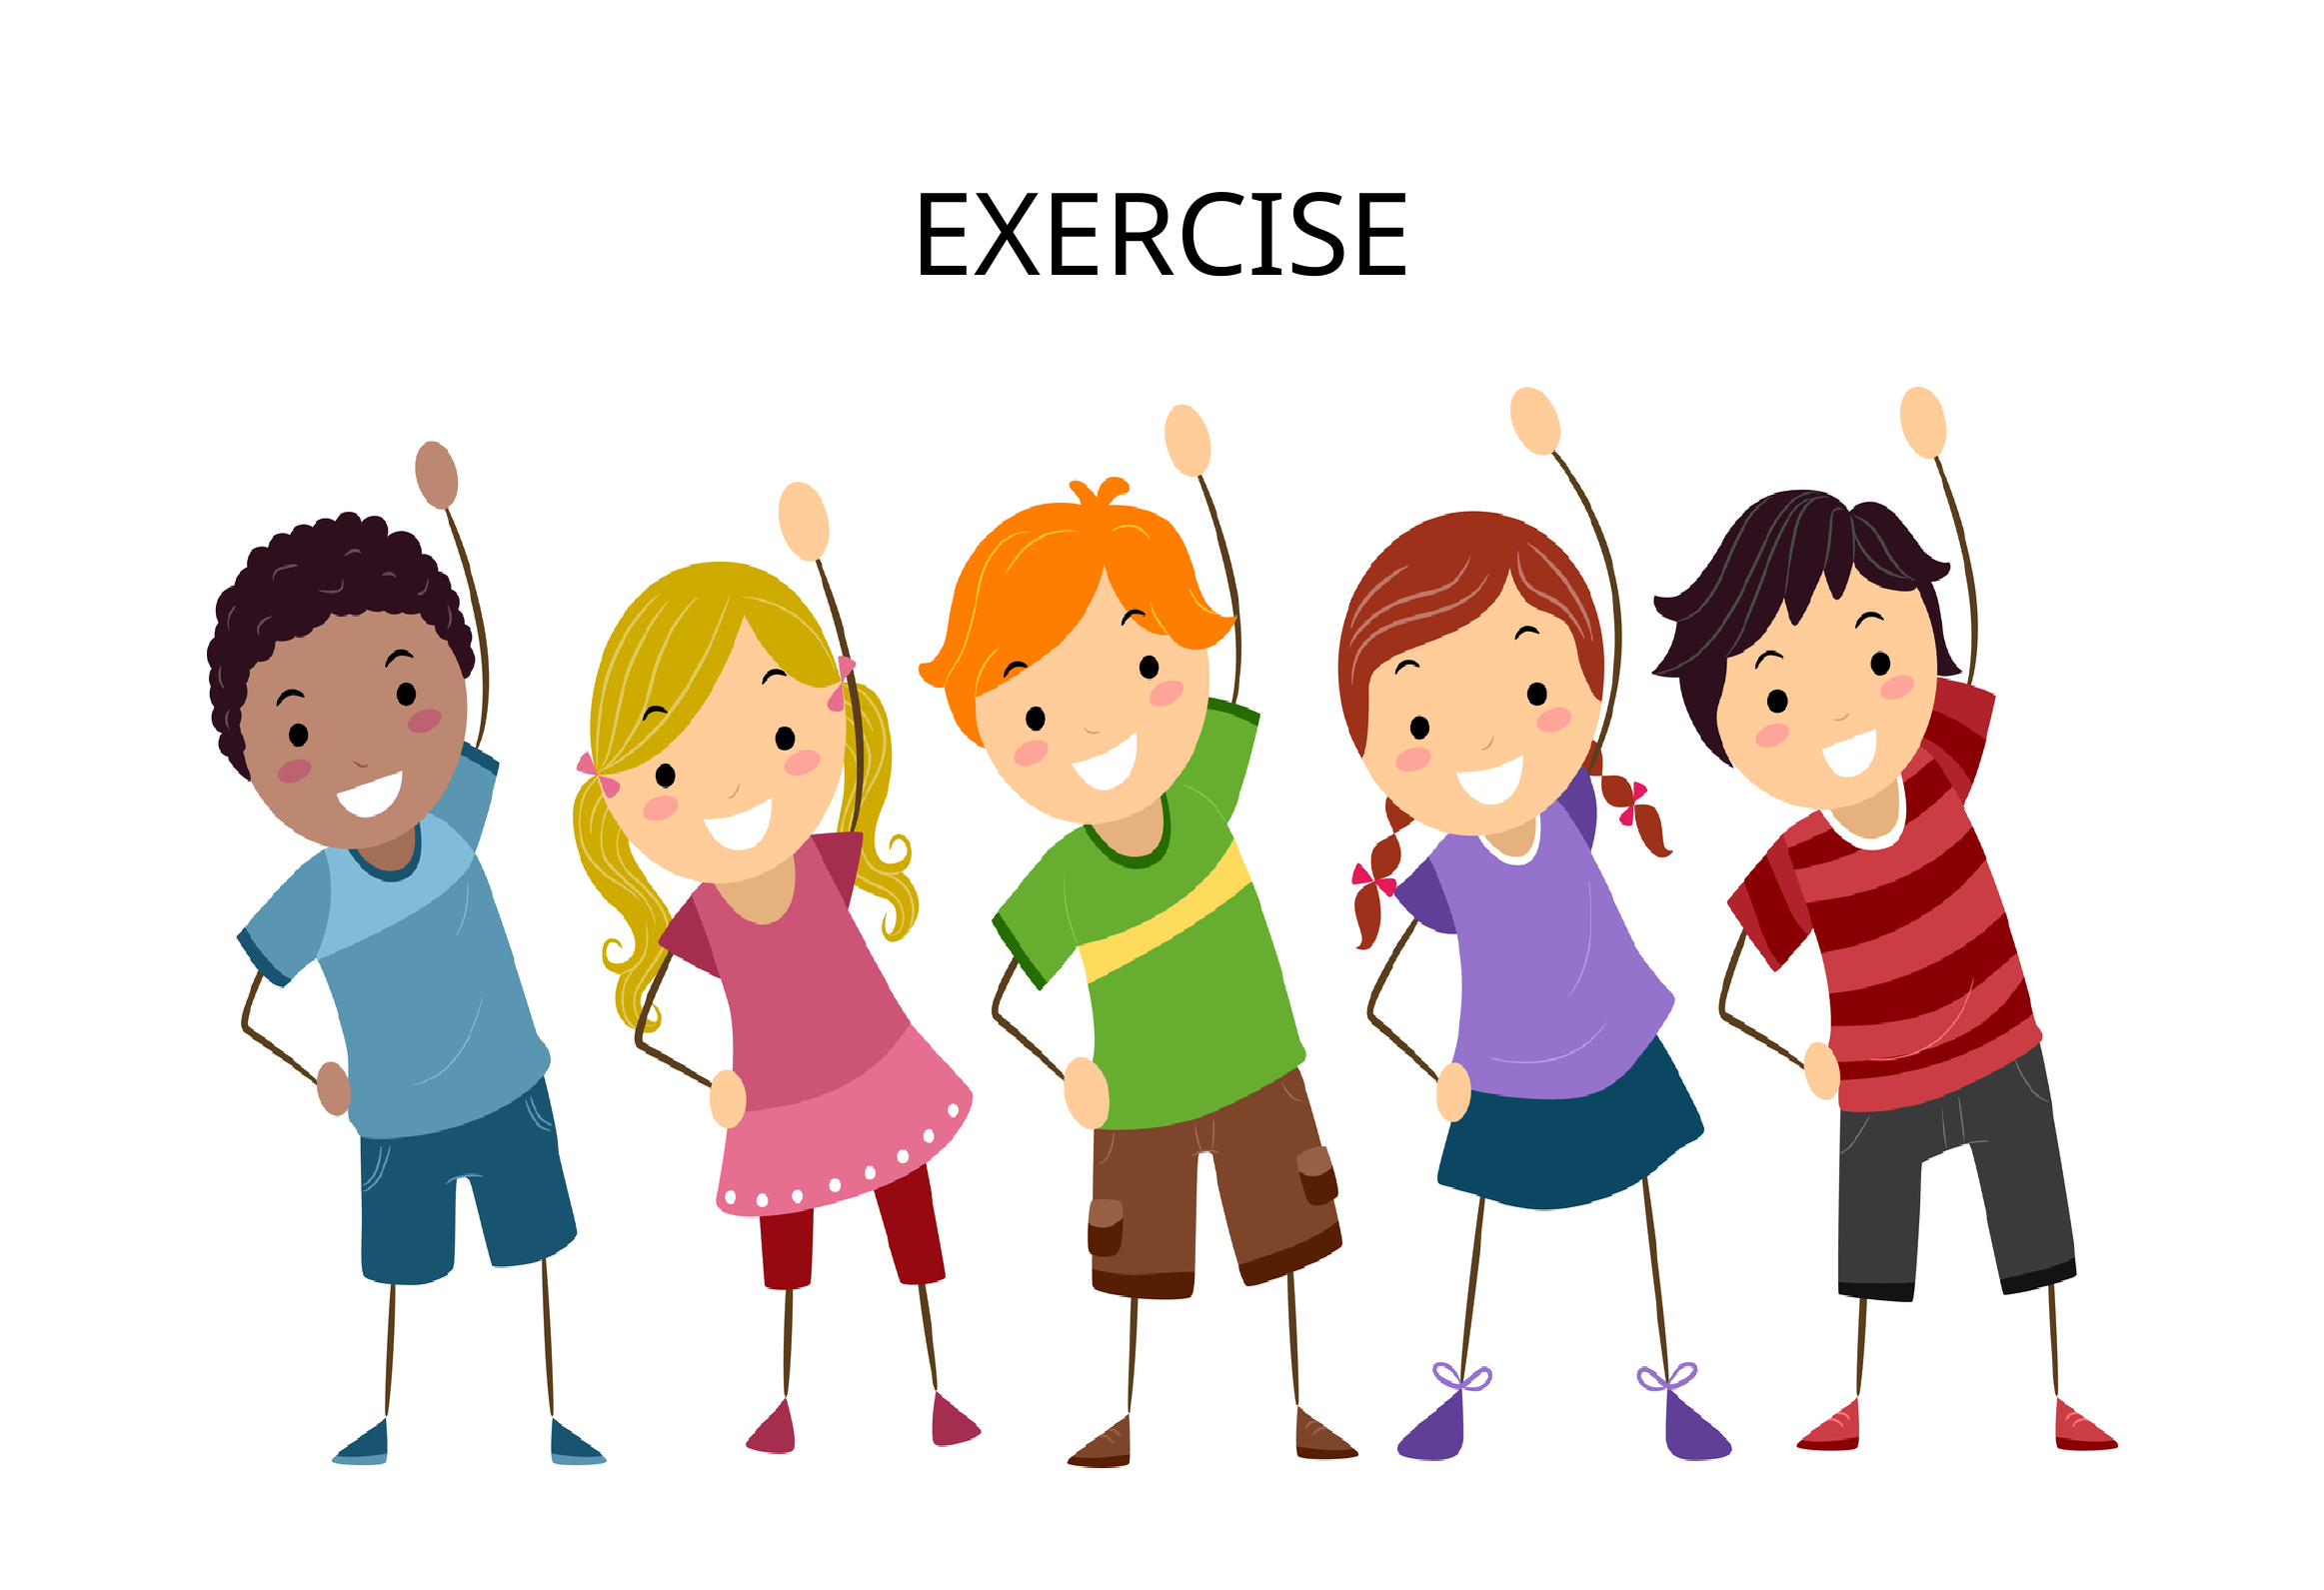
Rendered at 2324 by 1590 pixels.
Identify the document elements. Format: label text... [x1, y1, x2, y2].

title EXERCISE [159, 84, 2165, 392]
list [207, 387, 2118, 1468]
